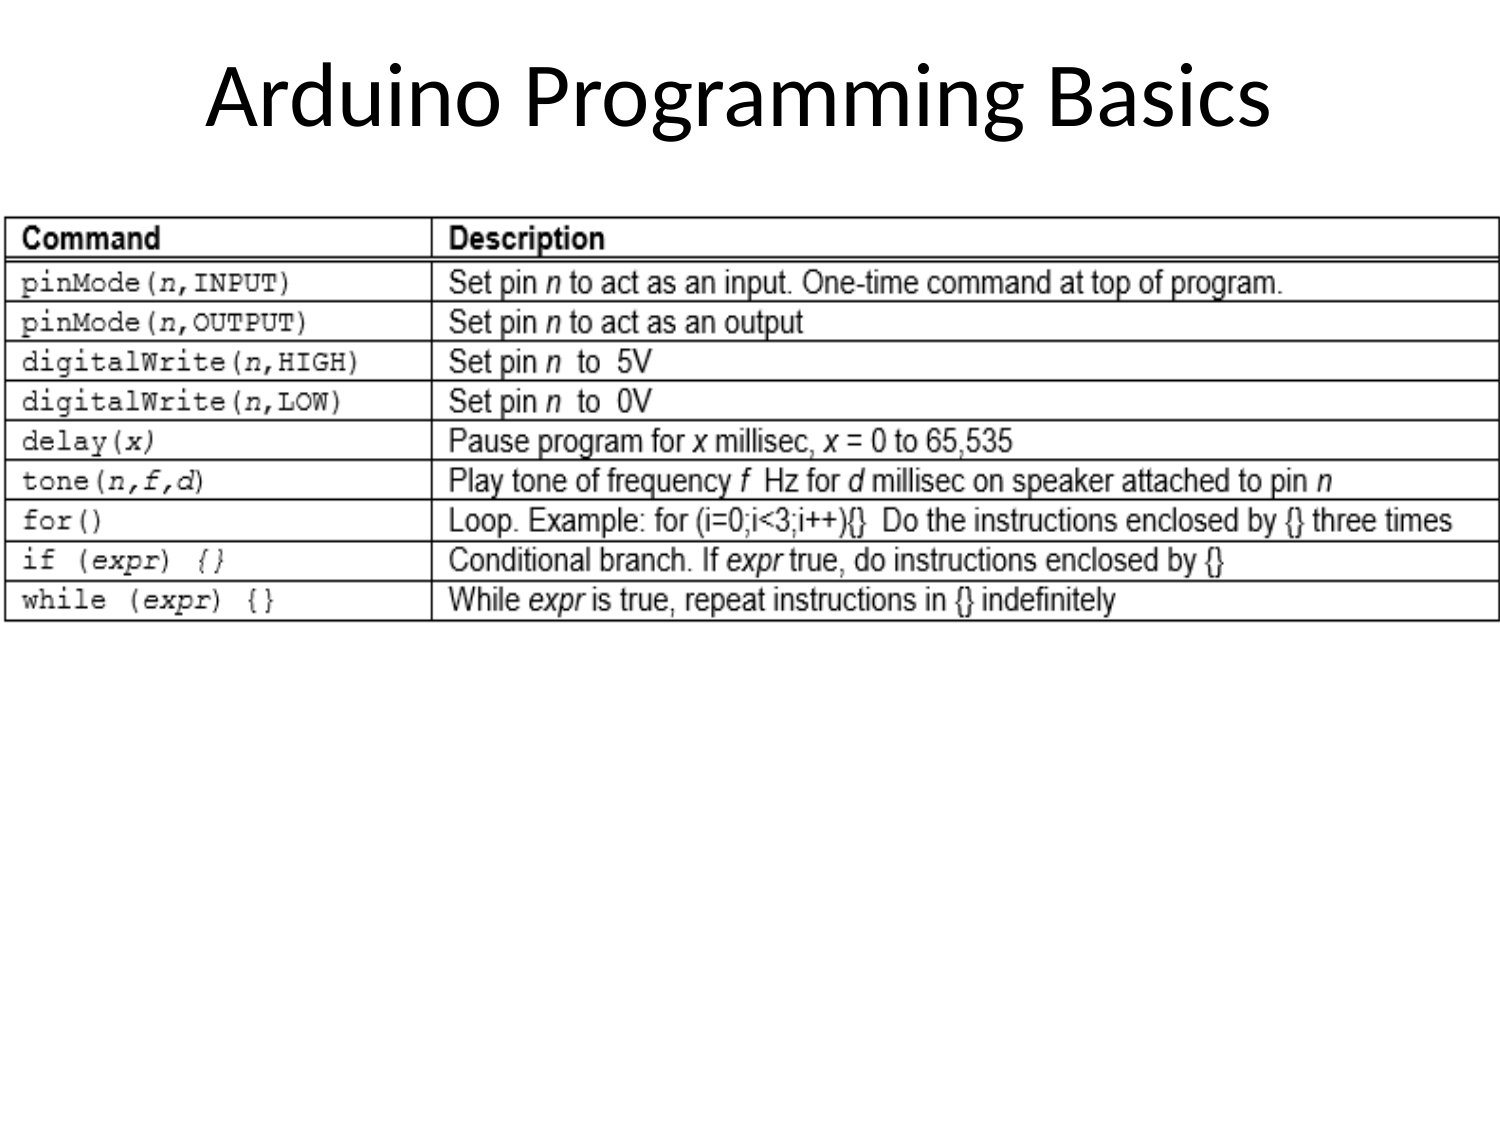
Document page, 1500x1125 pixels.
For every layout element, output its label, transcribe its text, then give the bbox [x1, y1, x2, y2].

title Arduino Programming Basics [75, 0, 1425, 183]
picture [0, 203, 1500, 641]
